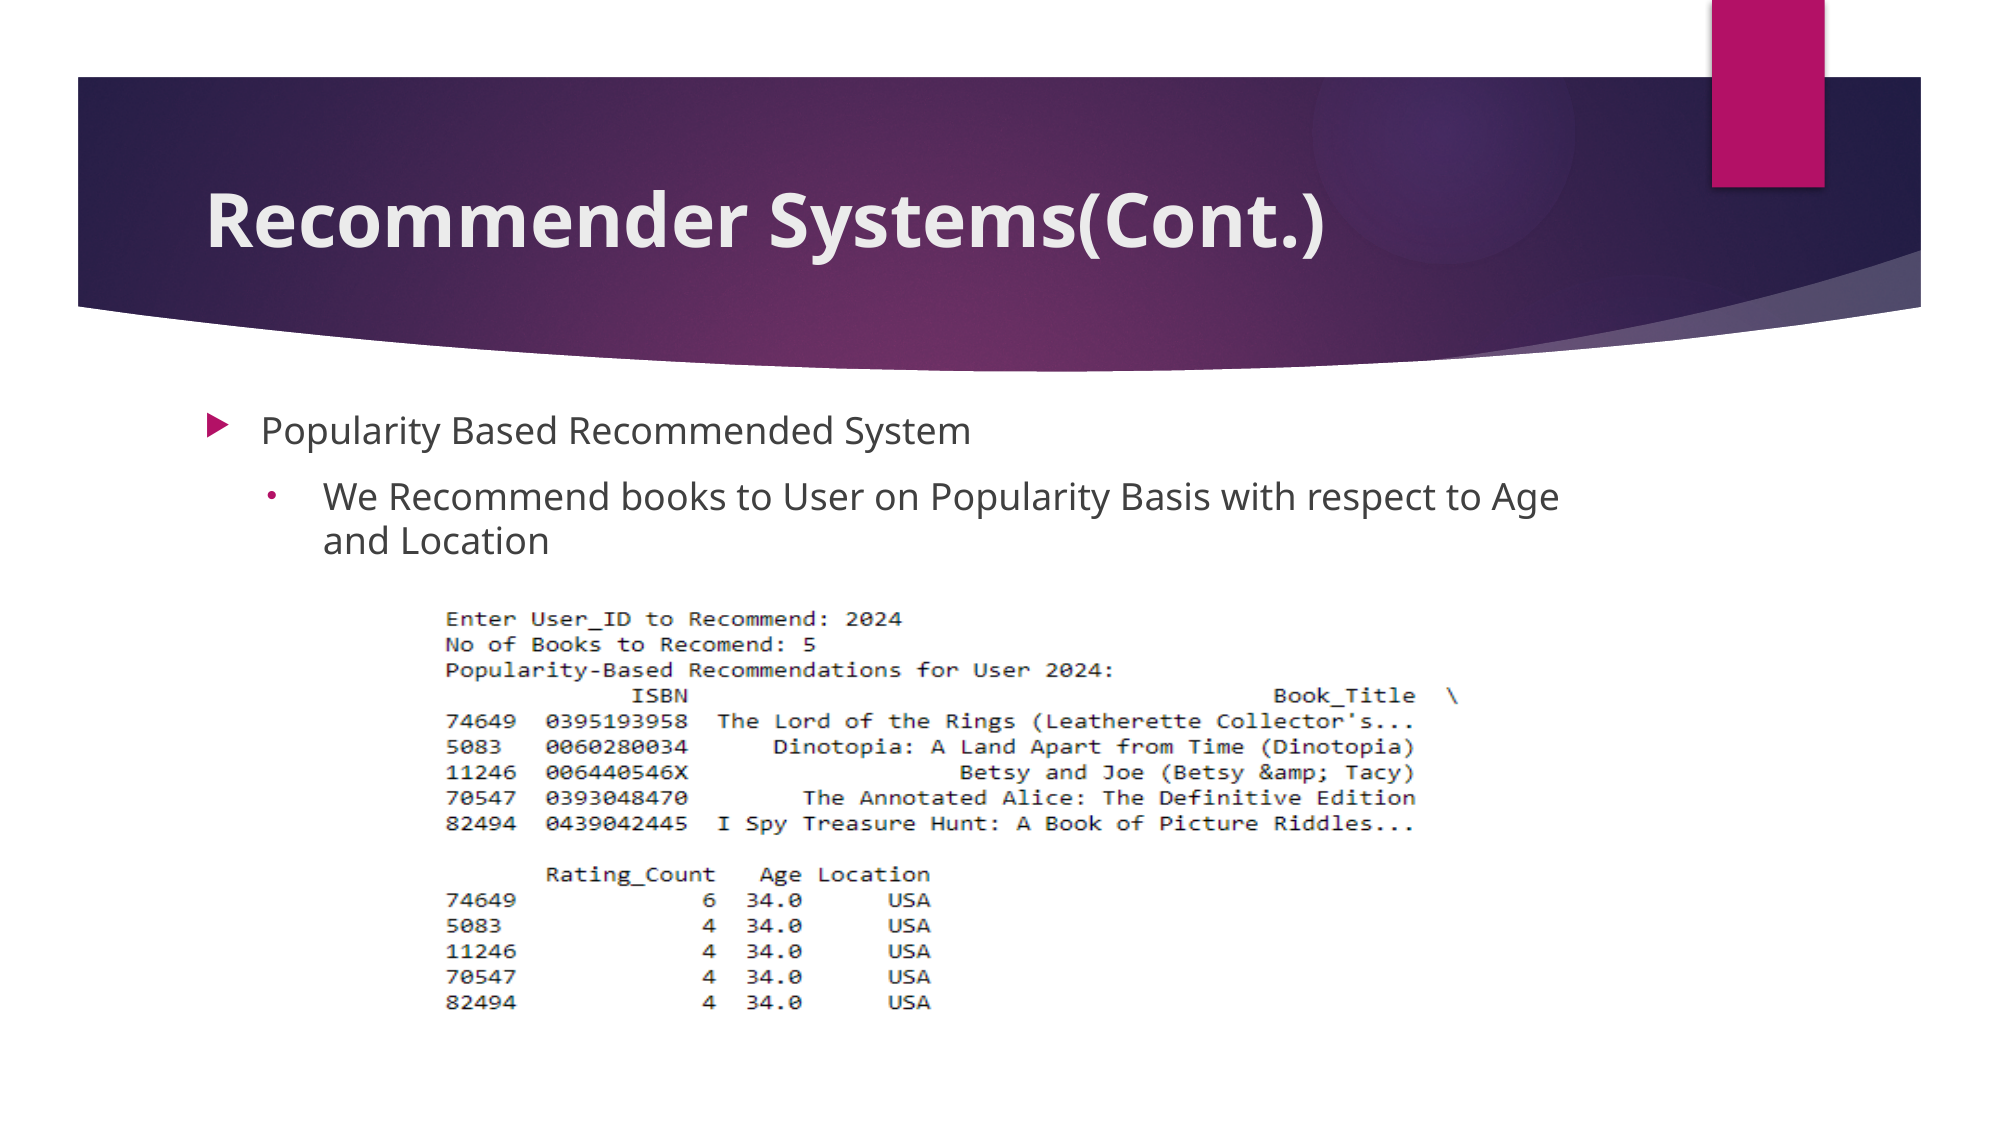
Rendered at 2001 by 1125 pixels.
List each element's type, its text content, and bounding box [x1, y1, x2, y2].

picture [415, 602, 1486, 1041]
list Popularity Based Recommended System We Recommend books to User on Popularity Basis with respect to Age and Location [189, 399, 1638, 1041]
title Recommender Systems(Cont.) [189, 159, 1627, 276]
